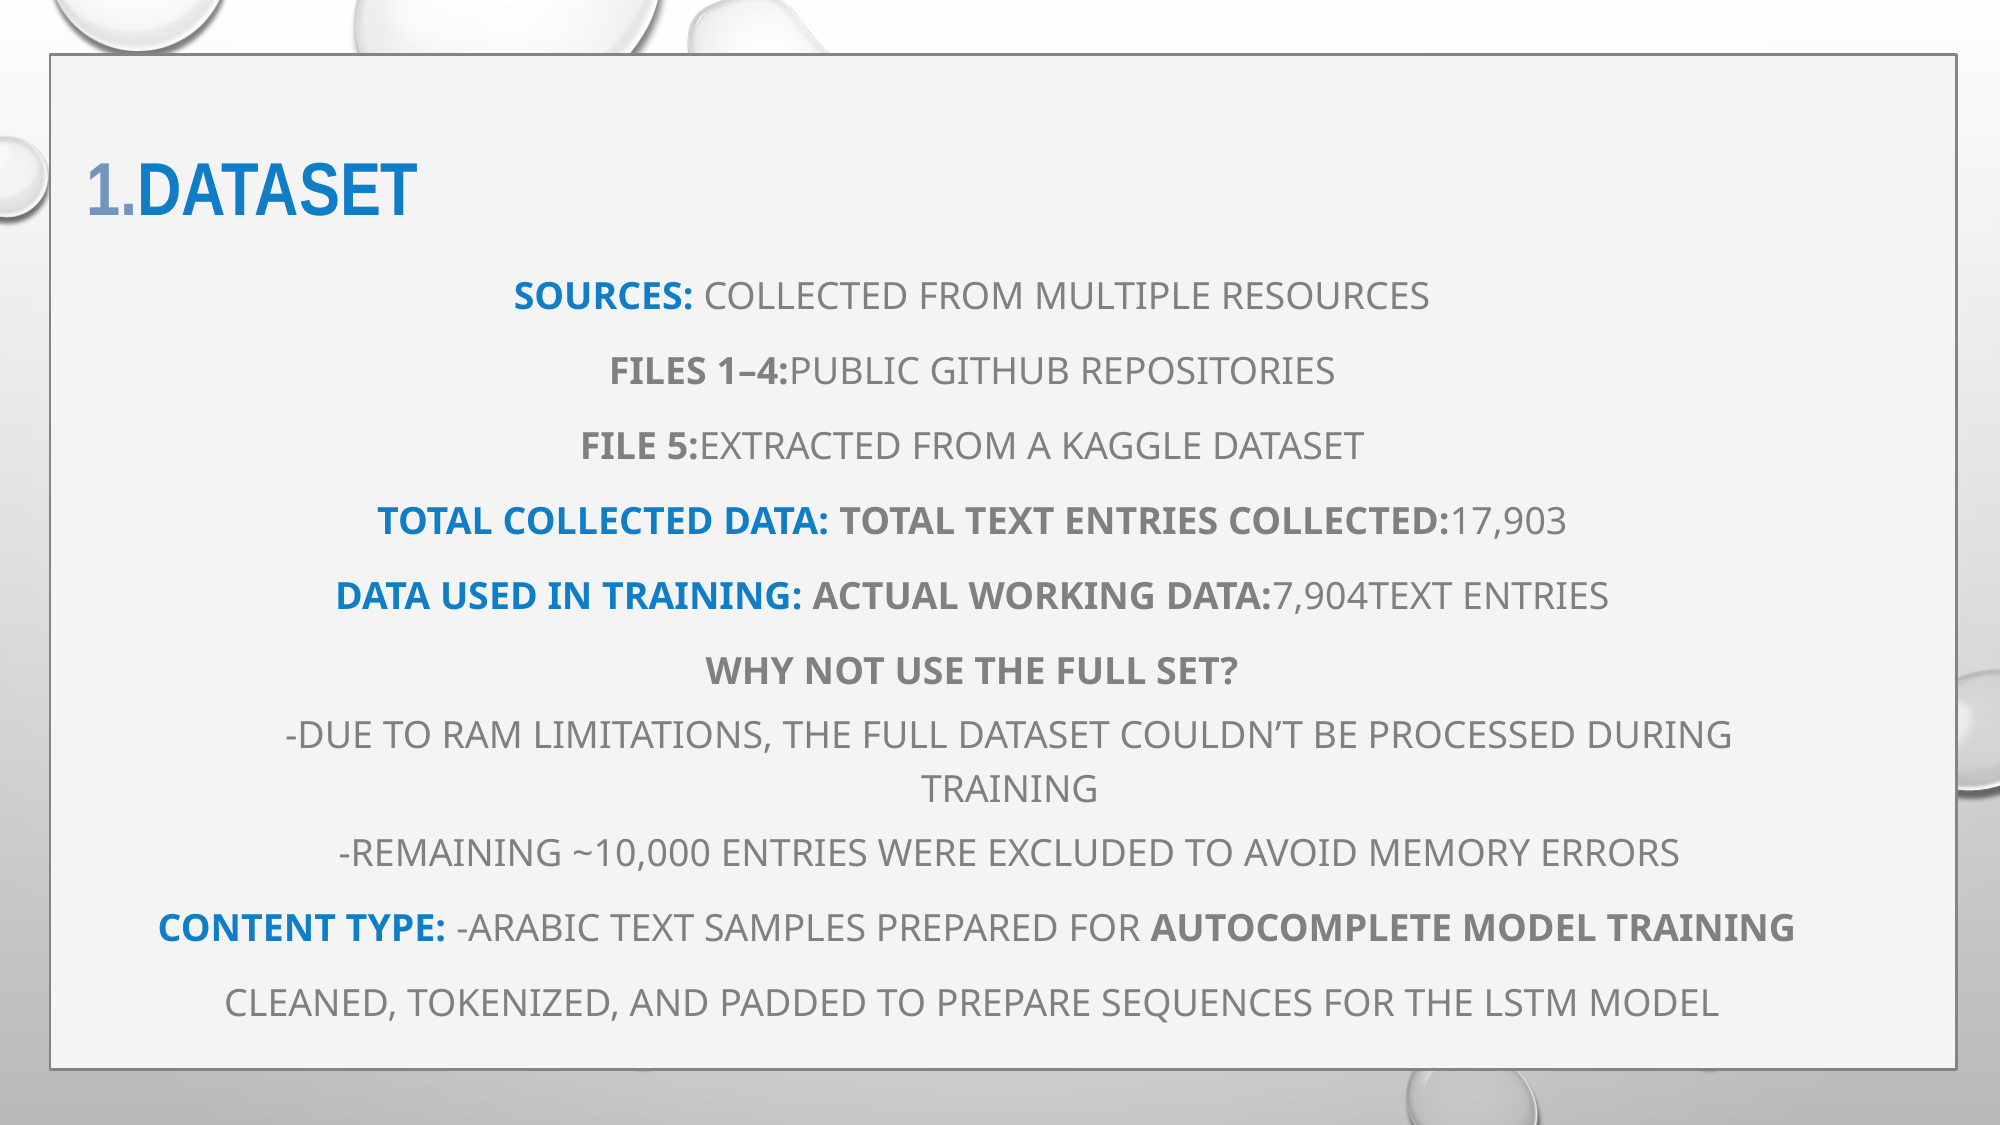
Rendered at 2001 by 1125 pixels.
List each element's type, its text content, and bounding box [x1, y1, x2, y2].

subtitle Sources: Collected from multiple resources Files 1–4:Public GitHub repositories File 5:Extracted from a Kaggle dataset Total Collected Data: Total text entries collected:17,903 Data Used in Training: Actual working data:7,904text entries Why not use the full set? -Due to RAM limitations, the full dataset couldn’t be processed during training -Remaining ~10,000 entries were excluded to avoid memory errors Content Type: -Arabic text samples prepared for autocomplete model training Cleaned, tokenized, and padded to prepare sequences for the LSTM model [118, 256, 1827, 1032]
title 1.Dataset [71, 121, 1666, 240]
picture [0, 0, 2000, 1125]
text_box [49, 53, 1958, 1071]
